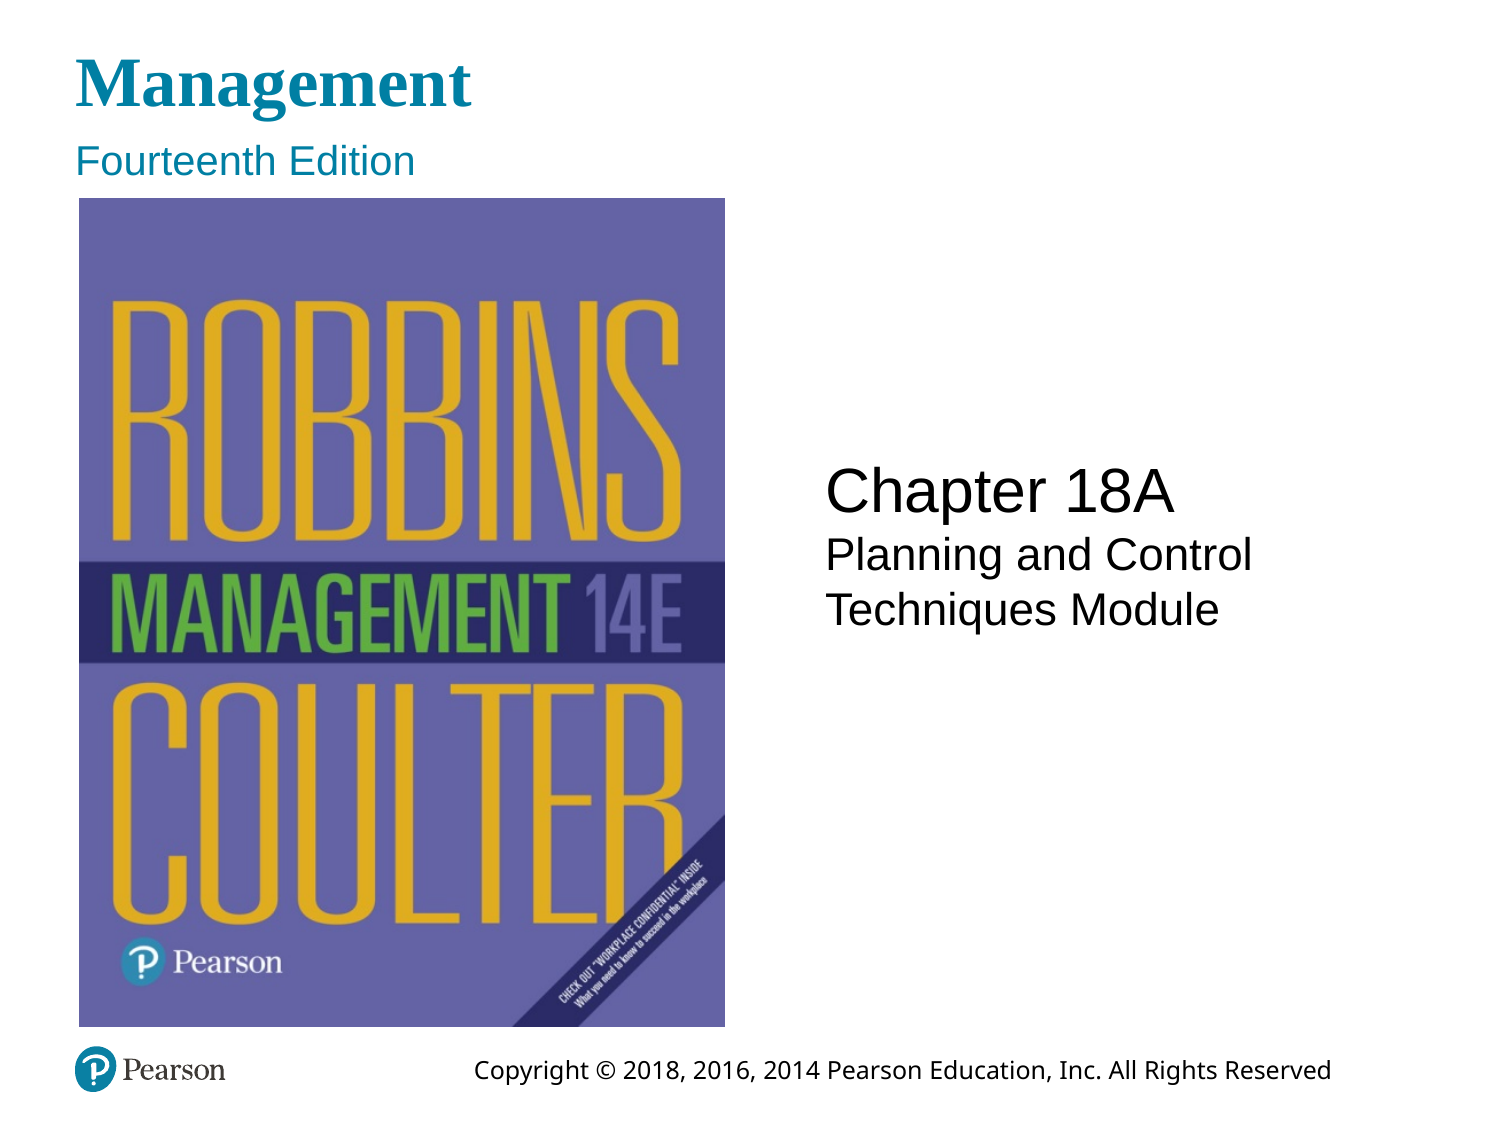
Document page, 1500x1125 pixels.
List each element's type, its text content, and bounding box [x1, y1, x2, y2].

list Copyright © 2018, 2016, 2014 Pearson Education, Inc. All Rights Reserved [473, 1054, 1437, 1100]
list Fourteenth Edition [75, 133, 1425, 213]
picture [79, 198, 725, 1027]
list Planning and Control Techniques Module [825, 525, 1425, 1005]
title Management [75, 35, 1425, 133]
list Chapter 18A [825, 262, 1425, 525]
